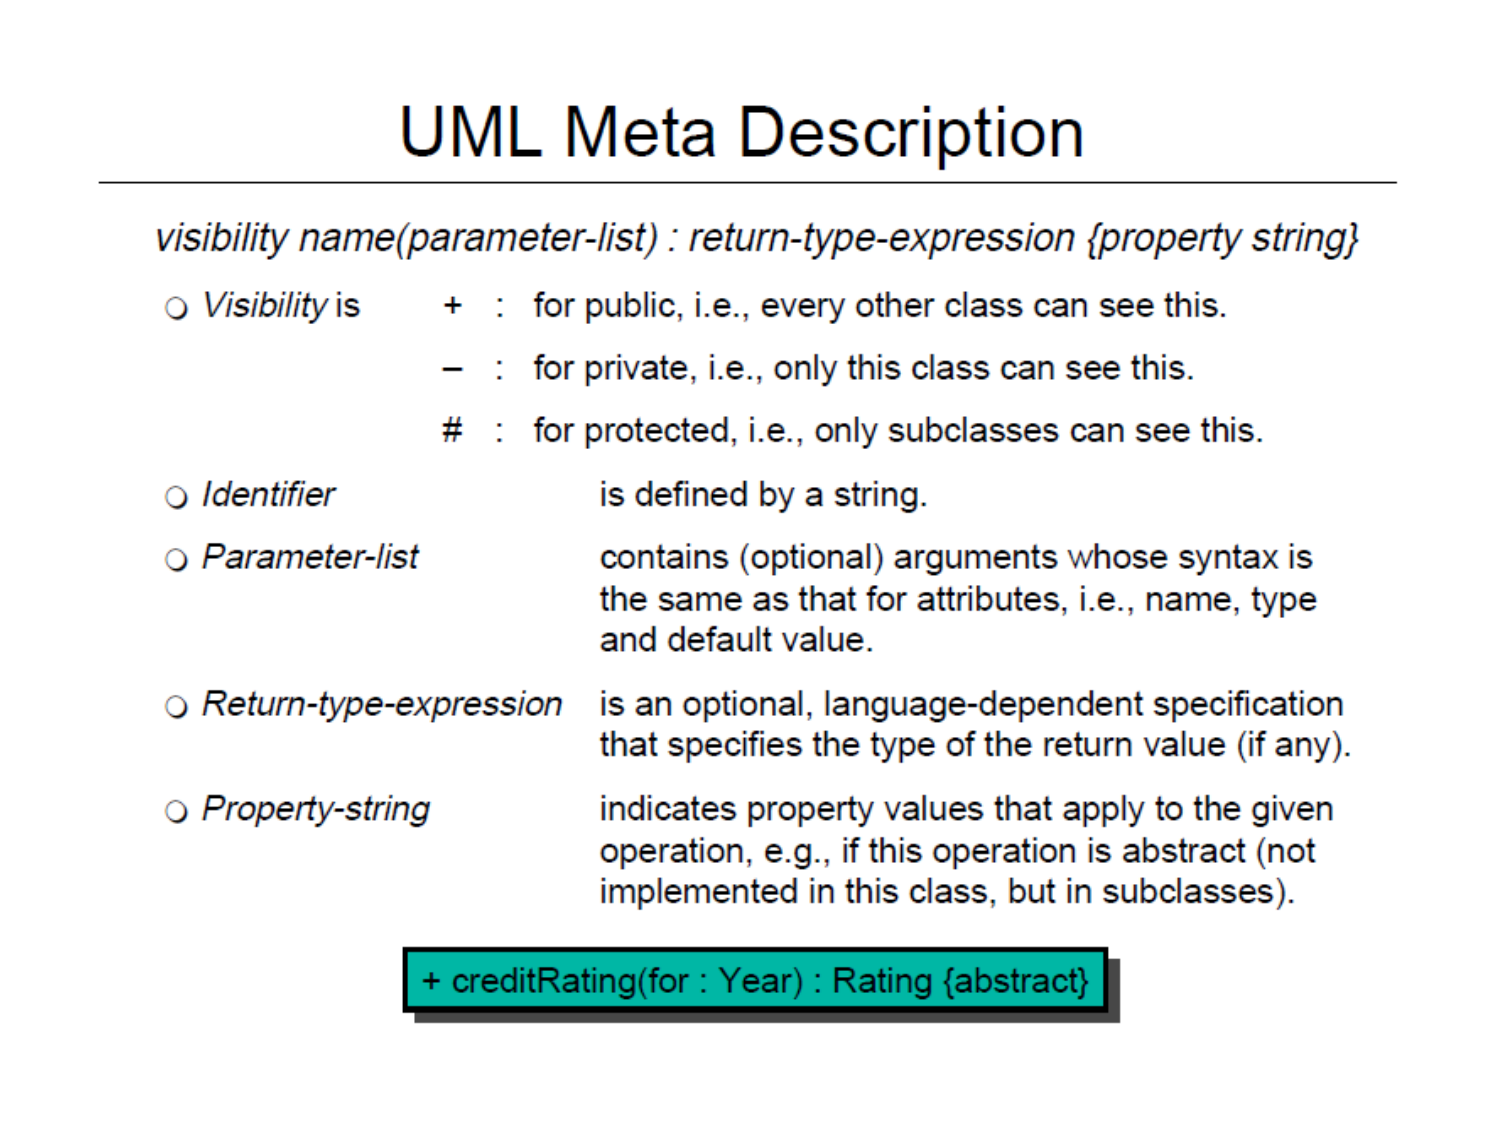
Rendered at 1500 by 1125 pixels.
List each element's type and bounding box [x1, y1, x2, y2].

picture [62, 74, 1426, 1026]
